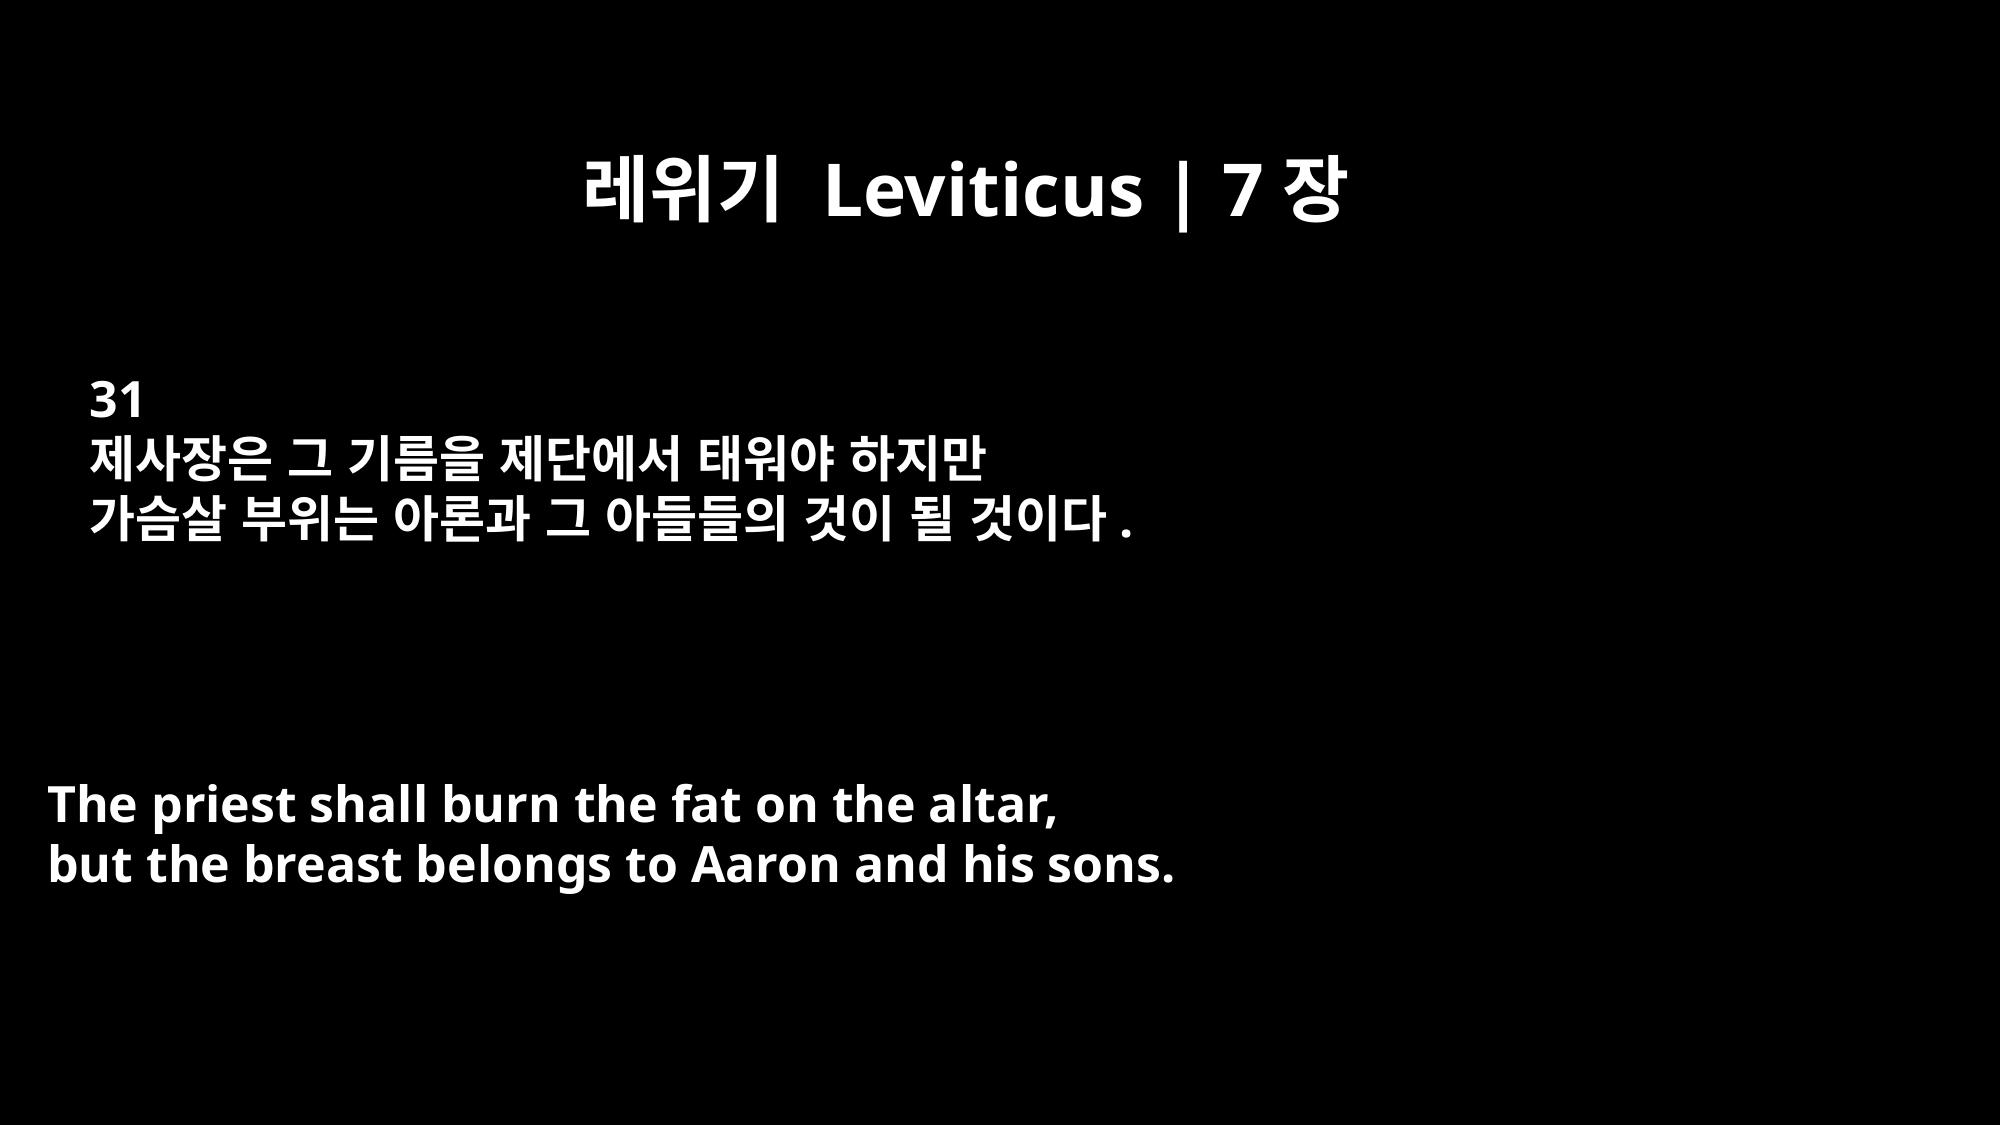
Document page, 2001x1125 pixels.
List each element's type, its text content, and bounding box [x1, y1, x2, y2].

text_box 레위기 Leviticus | 7장 [567, 136, 1365, 239]
text_box 31 제사장은 그 기름을 제단에서 태워야 하지만 가슴살 부위는 아론과 그 아들들의 것이 될 것이다. [74, 359, 1149, 555]
text_box The priest shall burn the fat on the altar, but the breast belongs to Aaron and his sons. [32, 764, 1191, 900]
